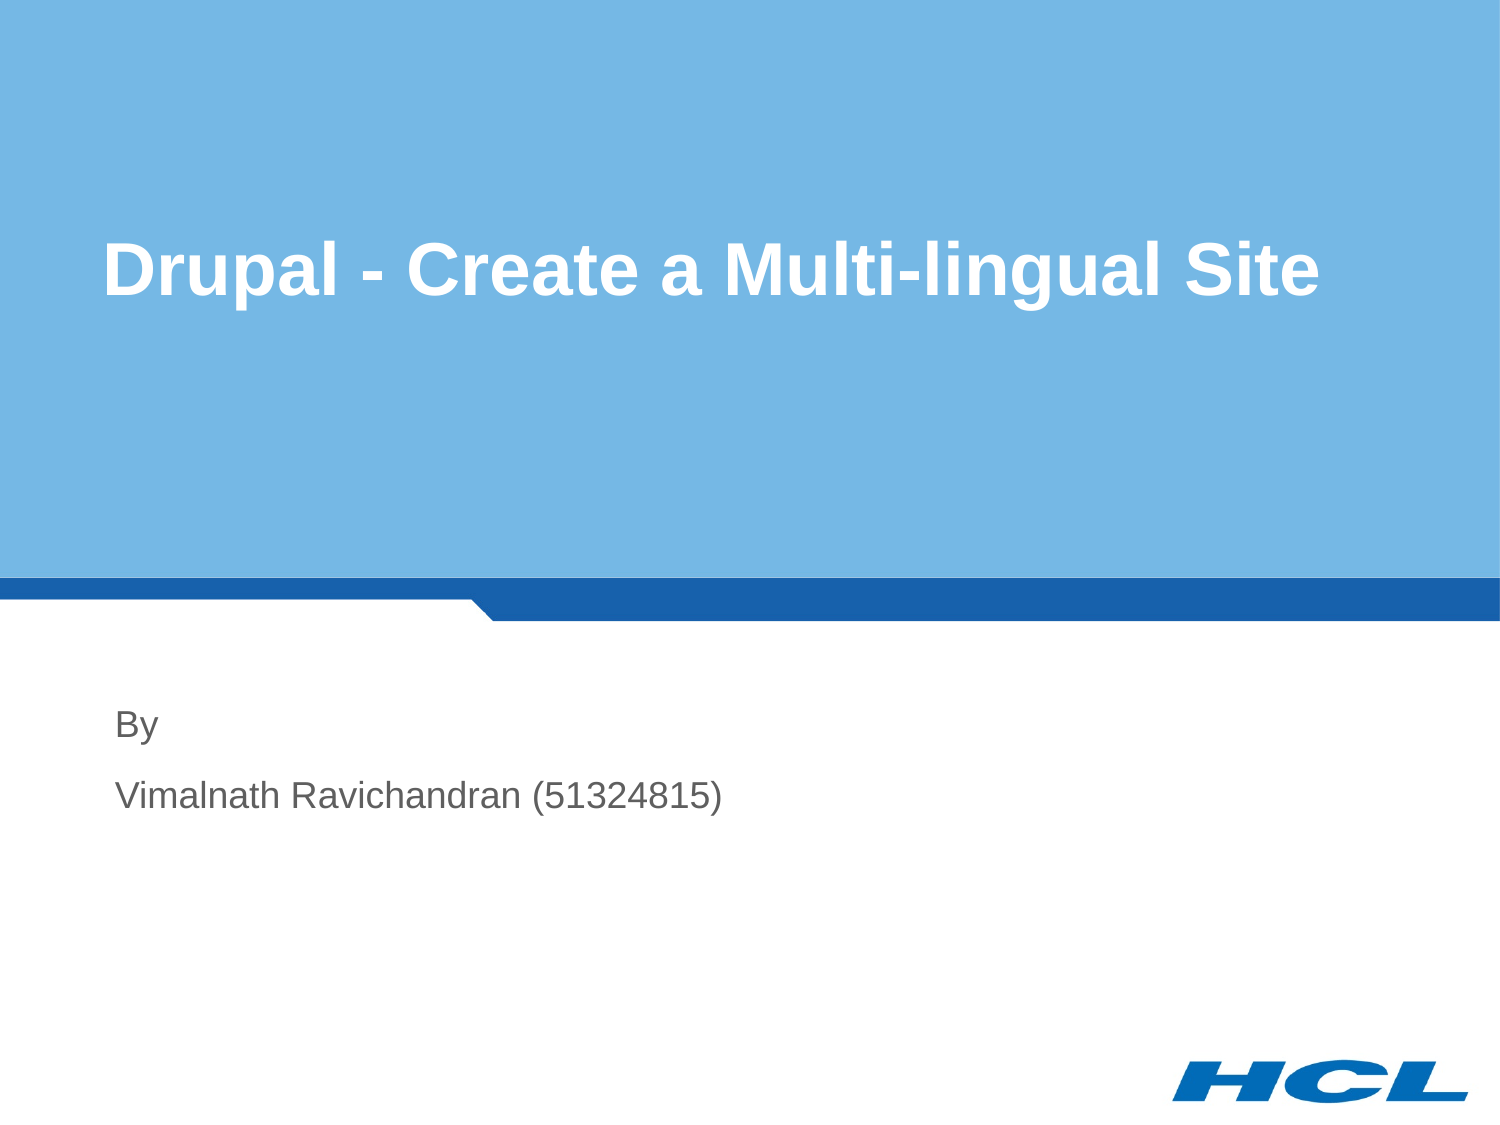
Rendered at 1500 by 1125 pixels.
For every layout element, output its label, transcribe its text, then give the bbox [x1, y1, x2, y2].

subtitle By Vimalnath Ravichandran (51324815) [99, 675, 1250, 1000]
title Drupal - Create a Multi-lingual Site [87, 133, 1363, 375]
picture [1140, 1050, 1500, 1109]
picture [0, 0, 1500, 625]
